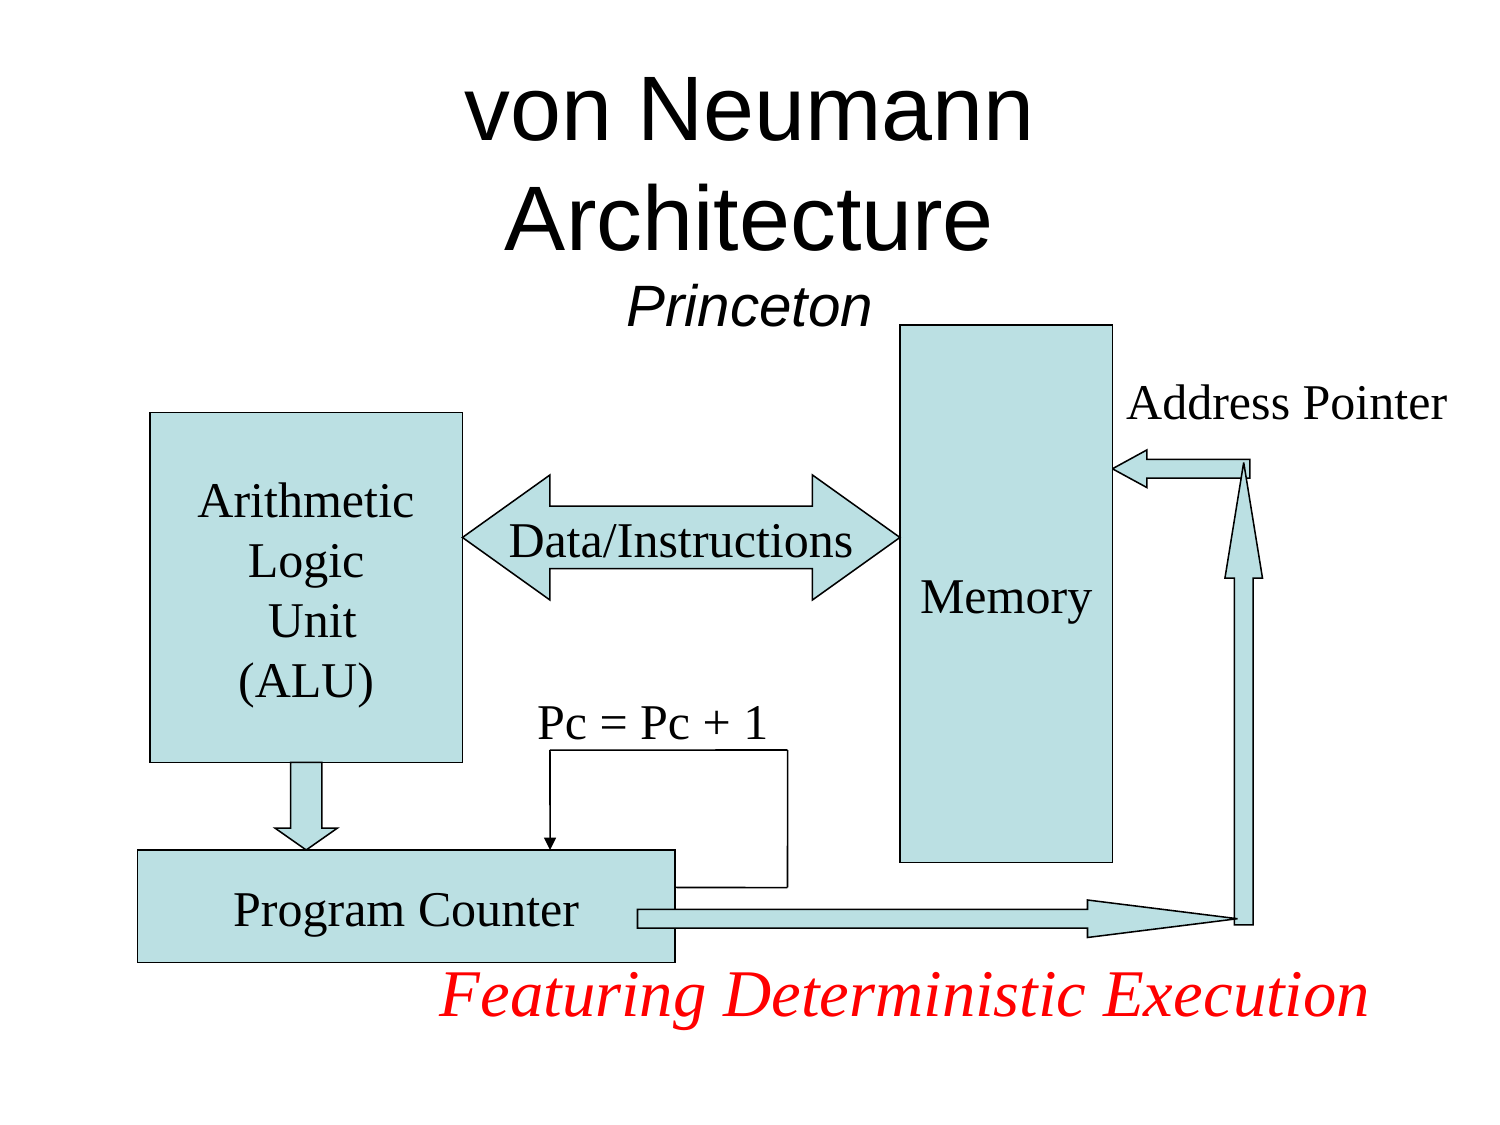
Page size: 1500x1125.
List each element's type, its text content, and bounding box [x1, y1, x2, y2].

text_box [637, 900, 1238, 938]
title von Neumann Architecture Princeton [112, 41, 1388, 347]
text_box [1113, 450, 1250, 488]
text_box [1224, 462, 1263, 925]
text_box Memory [899, 324, 1113, 863]
text_box Featuring Deterministic Execution [425, 942, 1500, 1038]
text_box Arithmetic Logic Unit (ALU) [149, 412, 463, 763]
text_box Address Pointer [1113, 362, 1463, 438]
text_box Program Counter [137, 849, 675, 963]
text_box Data/Instructions [462, 474, 900, 601]
text_box [274, 762, 338, 850]
text_box Pc = Pc + 1 [522, 681, 784, 757]
text_box [543, 757, 557, 850]
